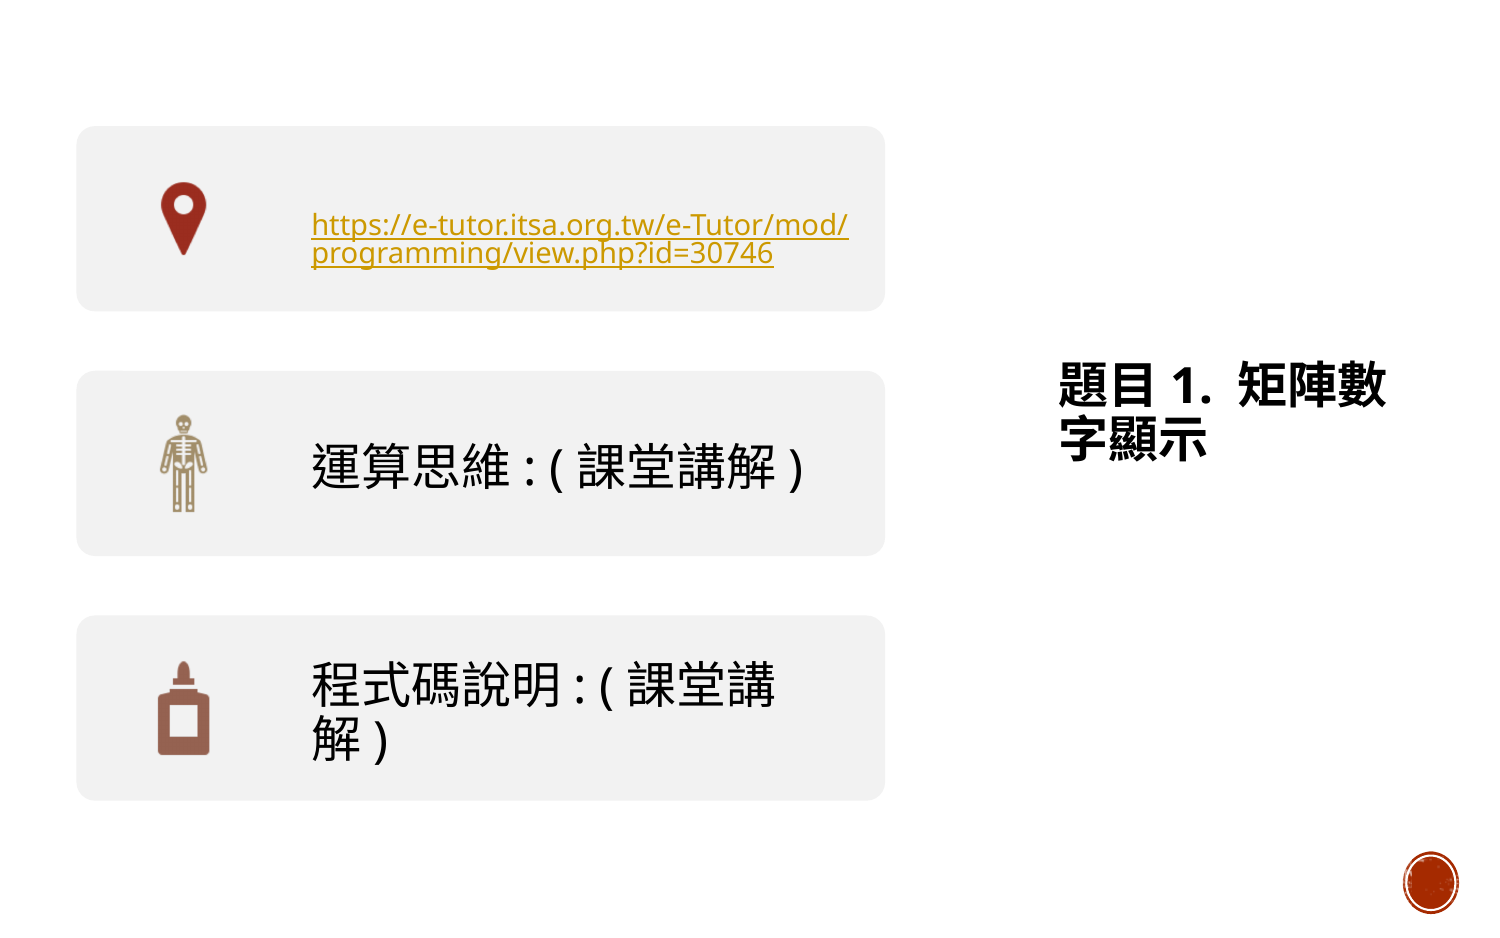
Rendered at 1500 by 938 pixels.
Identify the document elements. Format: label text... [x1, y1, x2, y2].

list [78, 127, 884, 812]
title 題目1. 矩陣數字顯示 [1043, 125, 1418, 763]
